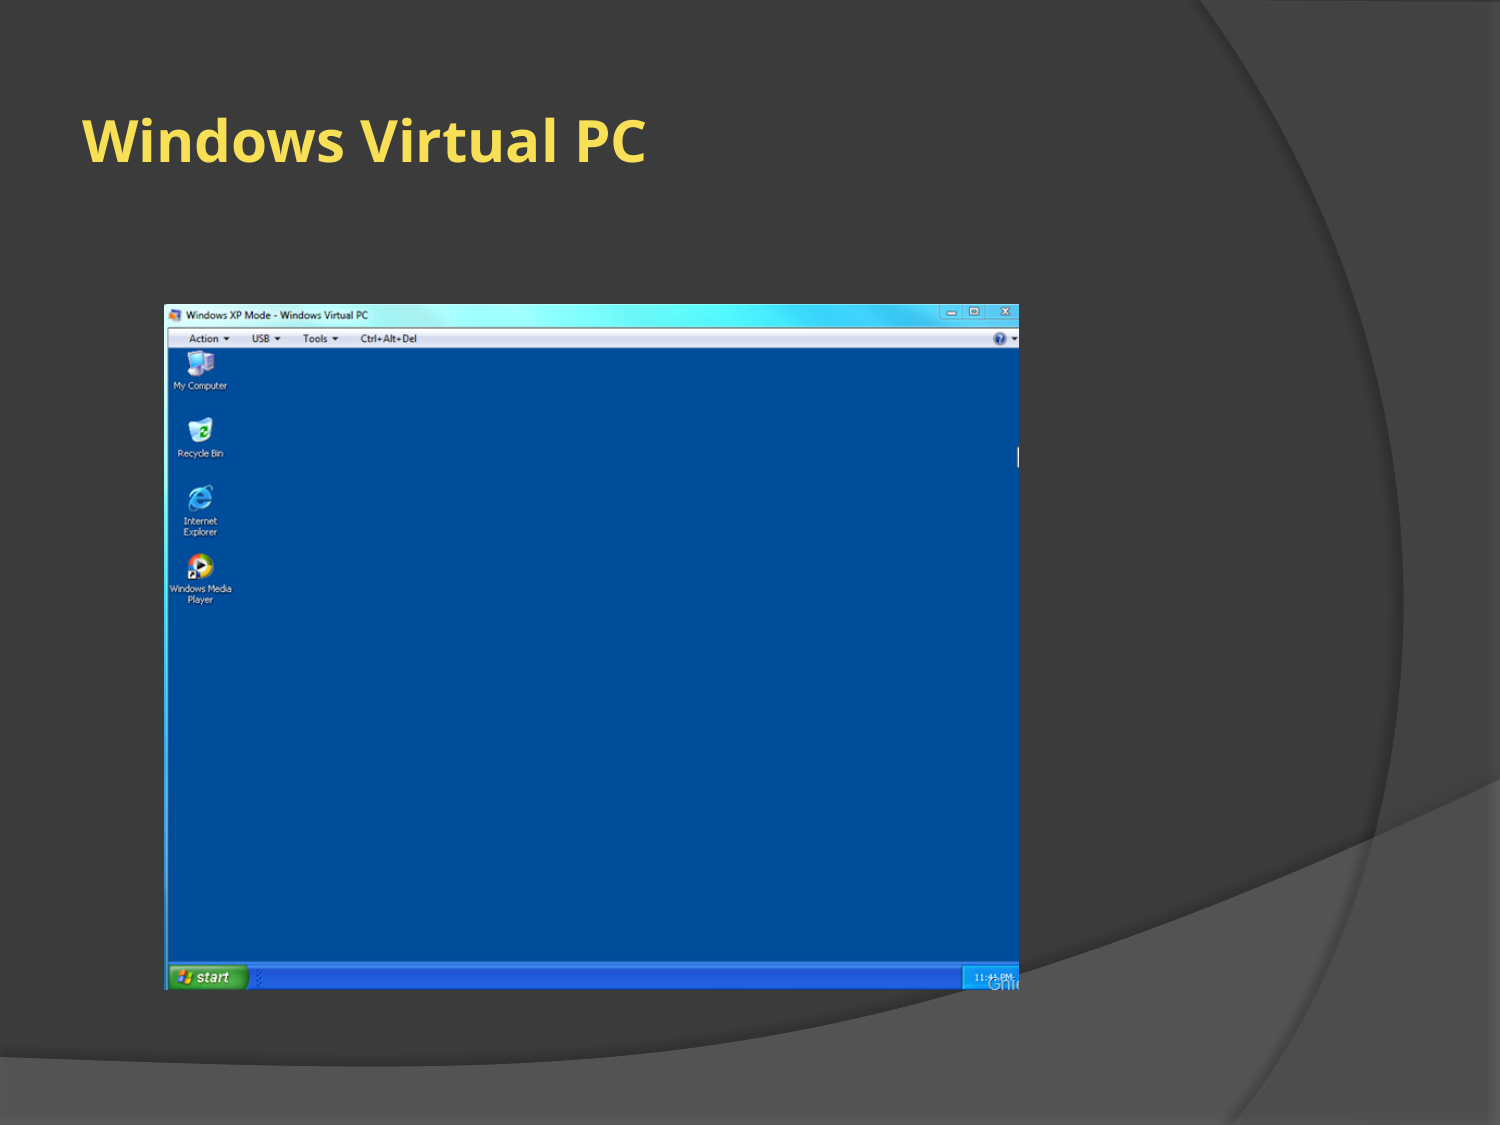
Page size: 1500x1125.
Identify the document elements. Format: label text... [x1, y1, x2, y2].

title Windows Virtual PC [74, 44, 1301, 233]
picture [163, 304, 1019, 991]
